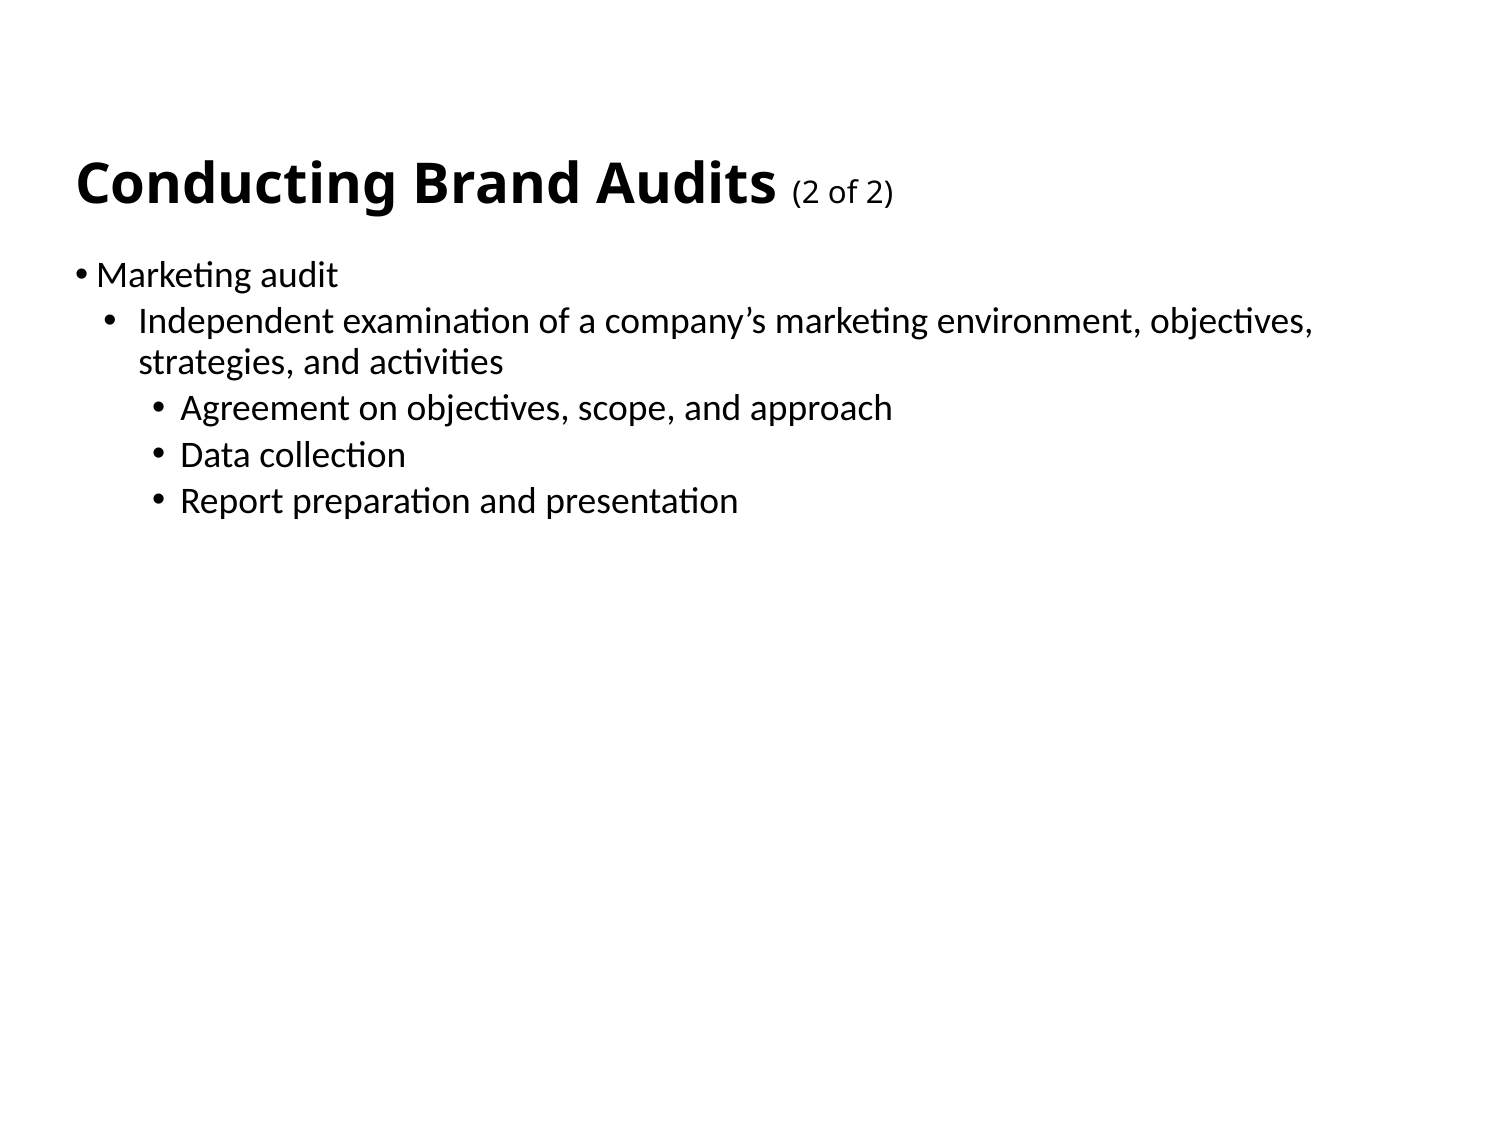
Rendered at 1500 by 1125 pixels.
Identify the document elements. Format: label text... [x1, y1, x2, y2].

list Marketing audit Independent examination of a company’s marketing environment, objectives, strategies, and activities Agreement on objectives, scope, and approach Data collection Report preparation and presentation [75, 255, 1425, 983]
title Conducting Brand Audits (2 of 2) [75, 35, 1425, 216]
